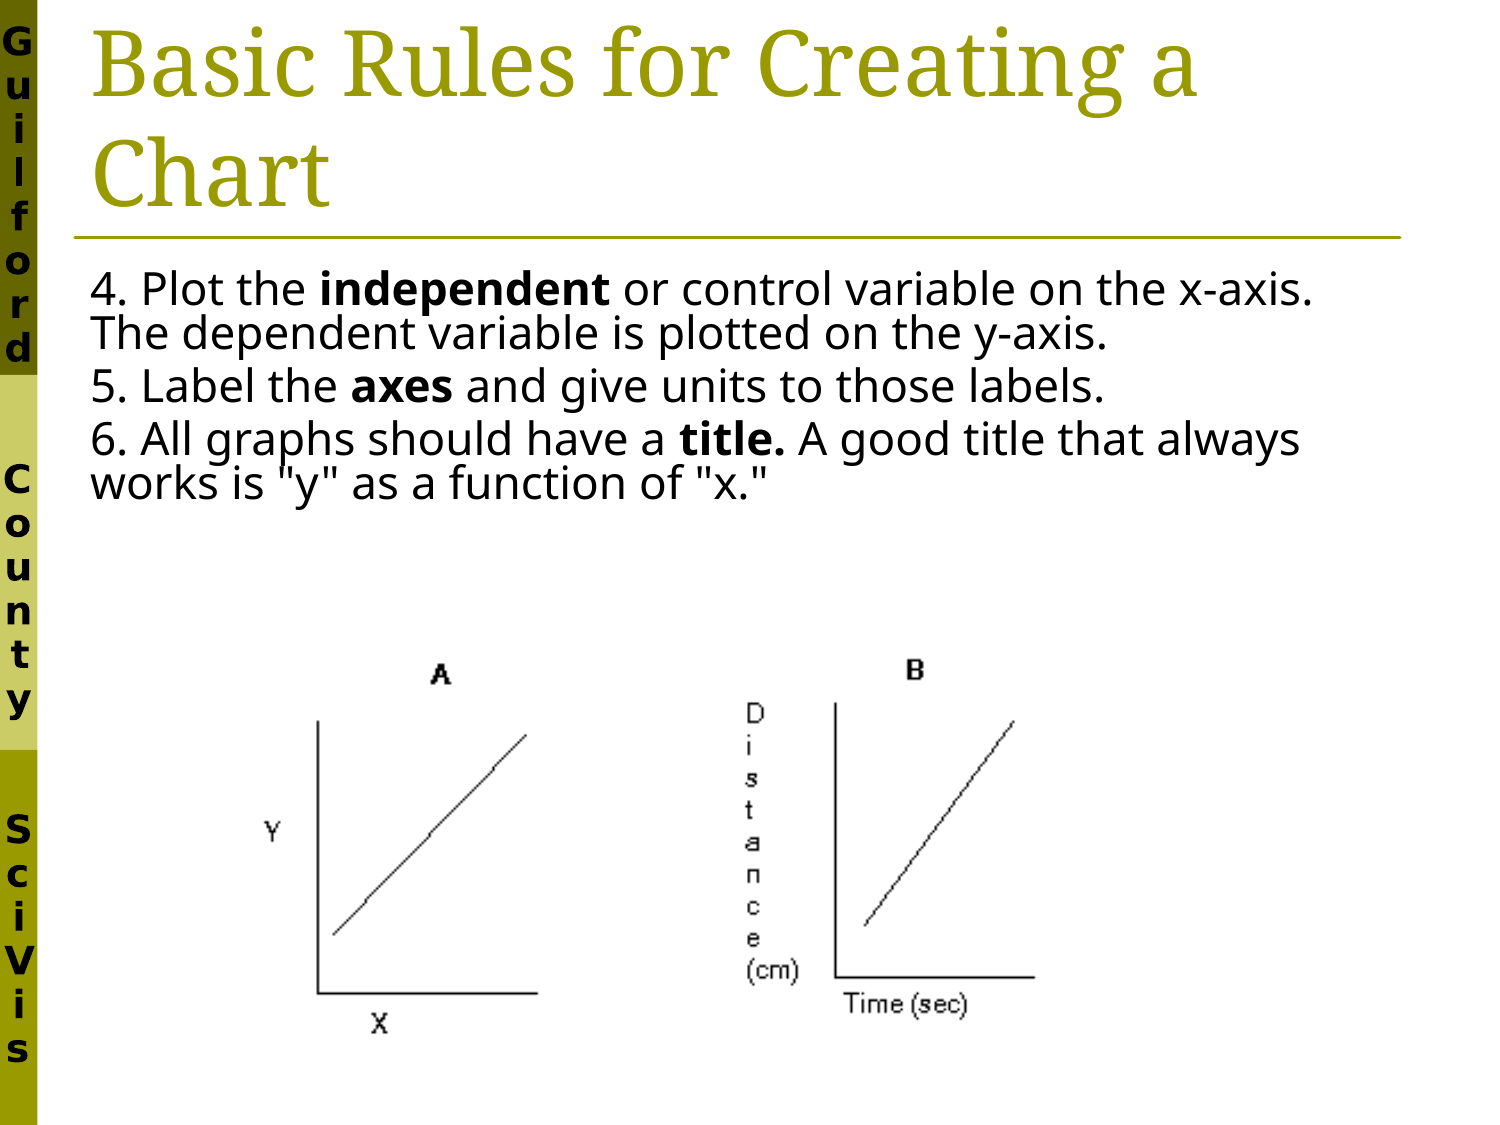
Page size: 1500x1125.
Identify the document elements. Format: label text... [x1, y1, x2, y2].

title Basic Rules for Creating a Chart [75, 45, 1425, 233]
list 4. Plot the independent or control variable on the x-axis. The dependent variable is plotted on the y-axis. 5. Label the axes and give units to those labels. 6. All graphs should have a title. A good title that always works is "y" as a function of "x." [75, 262, 1400, 1006]
text_box [249, 637, 1088, 1066]
